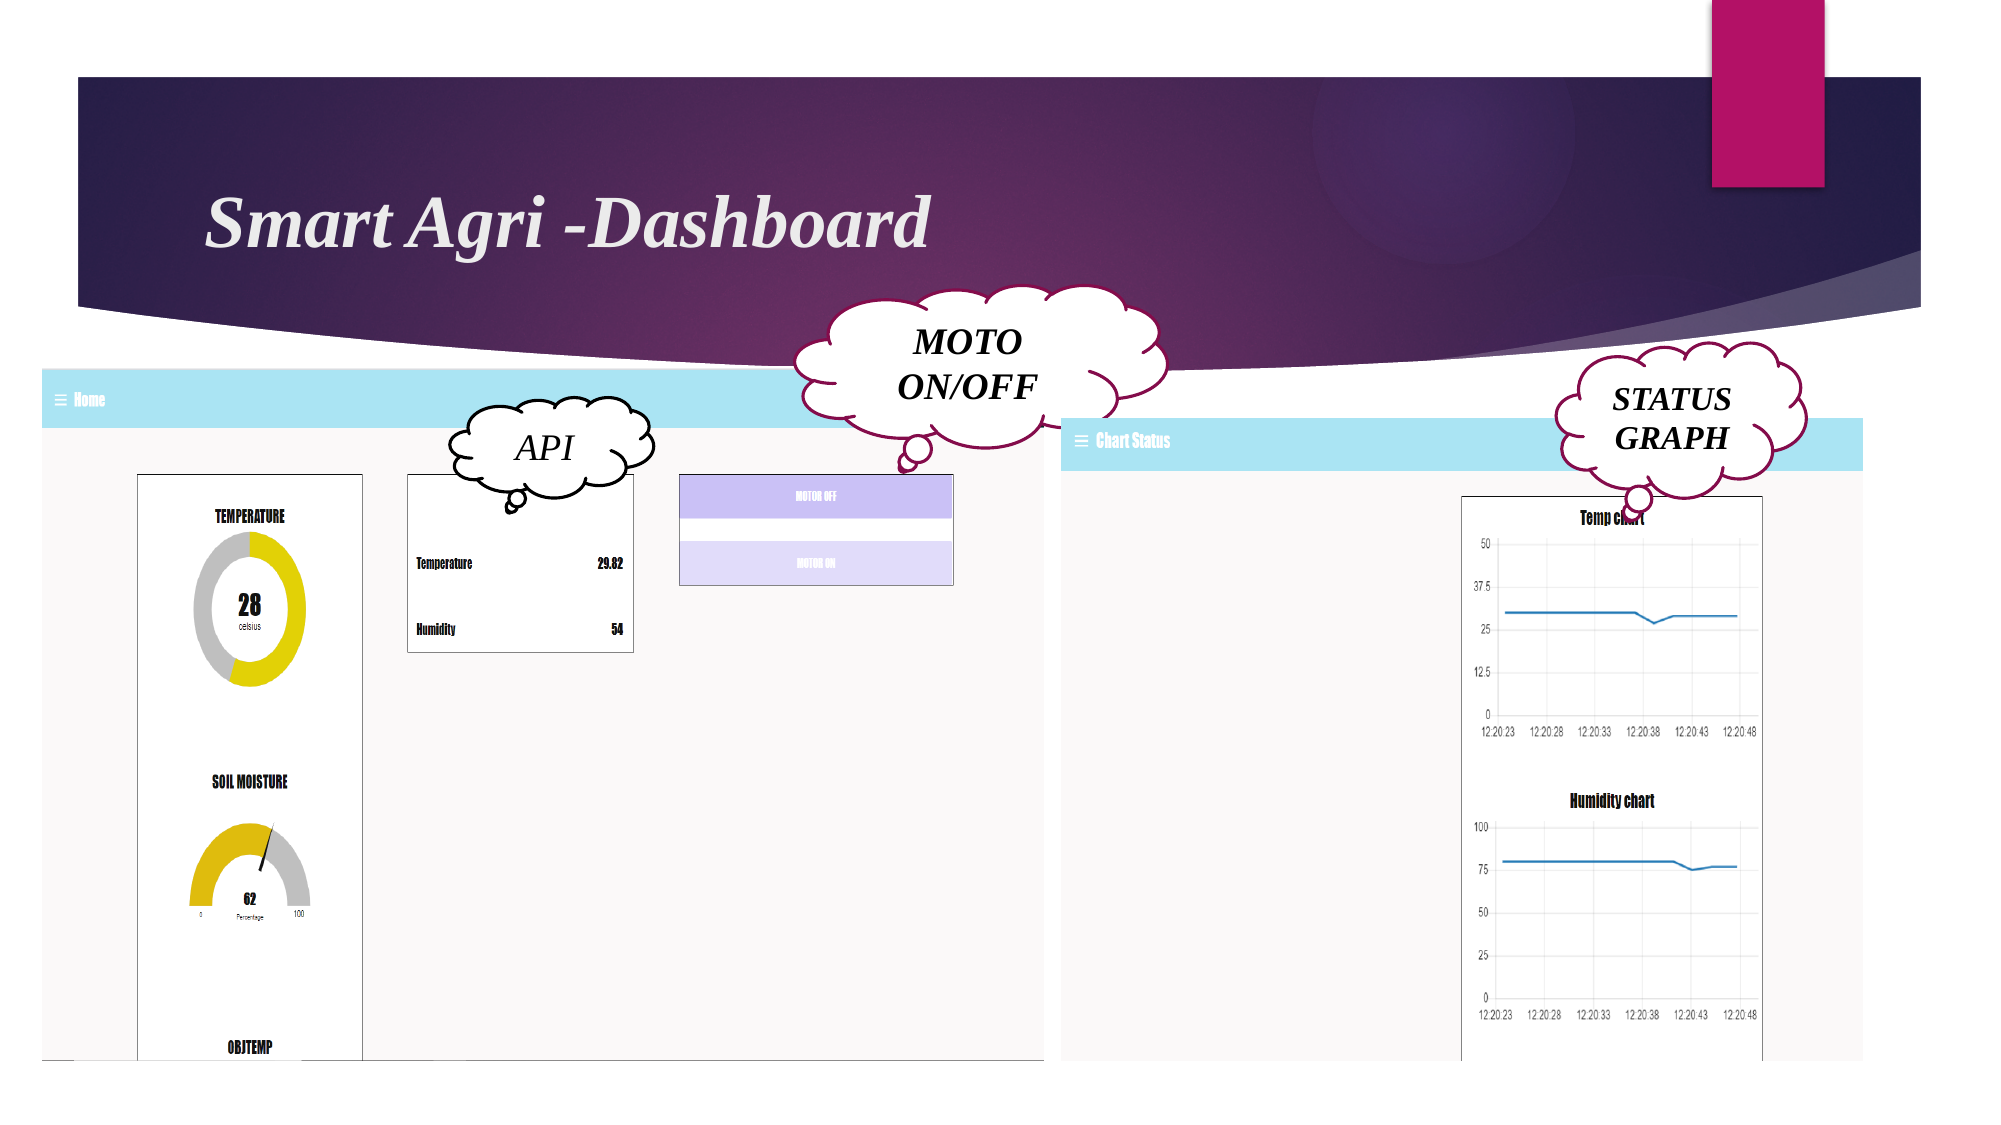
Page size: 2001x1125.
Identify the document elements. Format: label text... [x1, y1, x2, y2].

text_box STATUS GRAPH [1554, 341, 1808, 416]
title Smart Agri -Dashboard [189, 159, 1627, 276]
picture [41, 365, 1044, 1061]
text_box MOTO ON/OFF [793, 283, 1170, 429]
picture [1061, 418, 1863, 1061]
